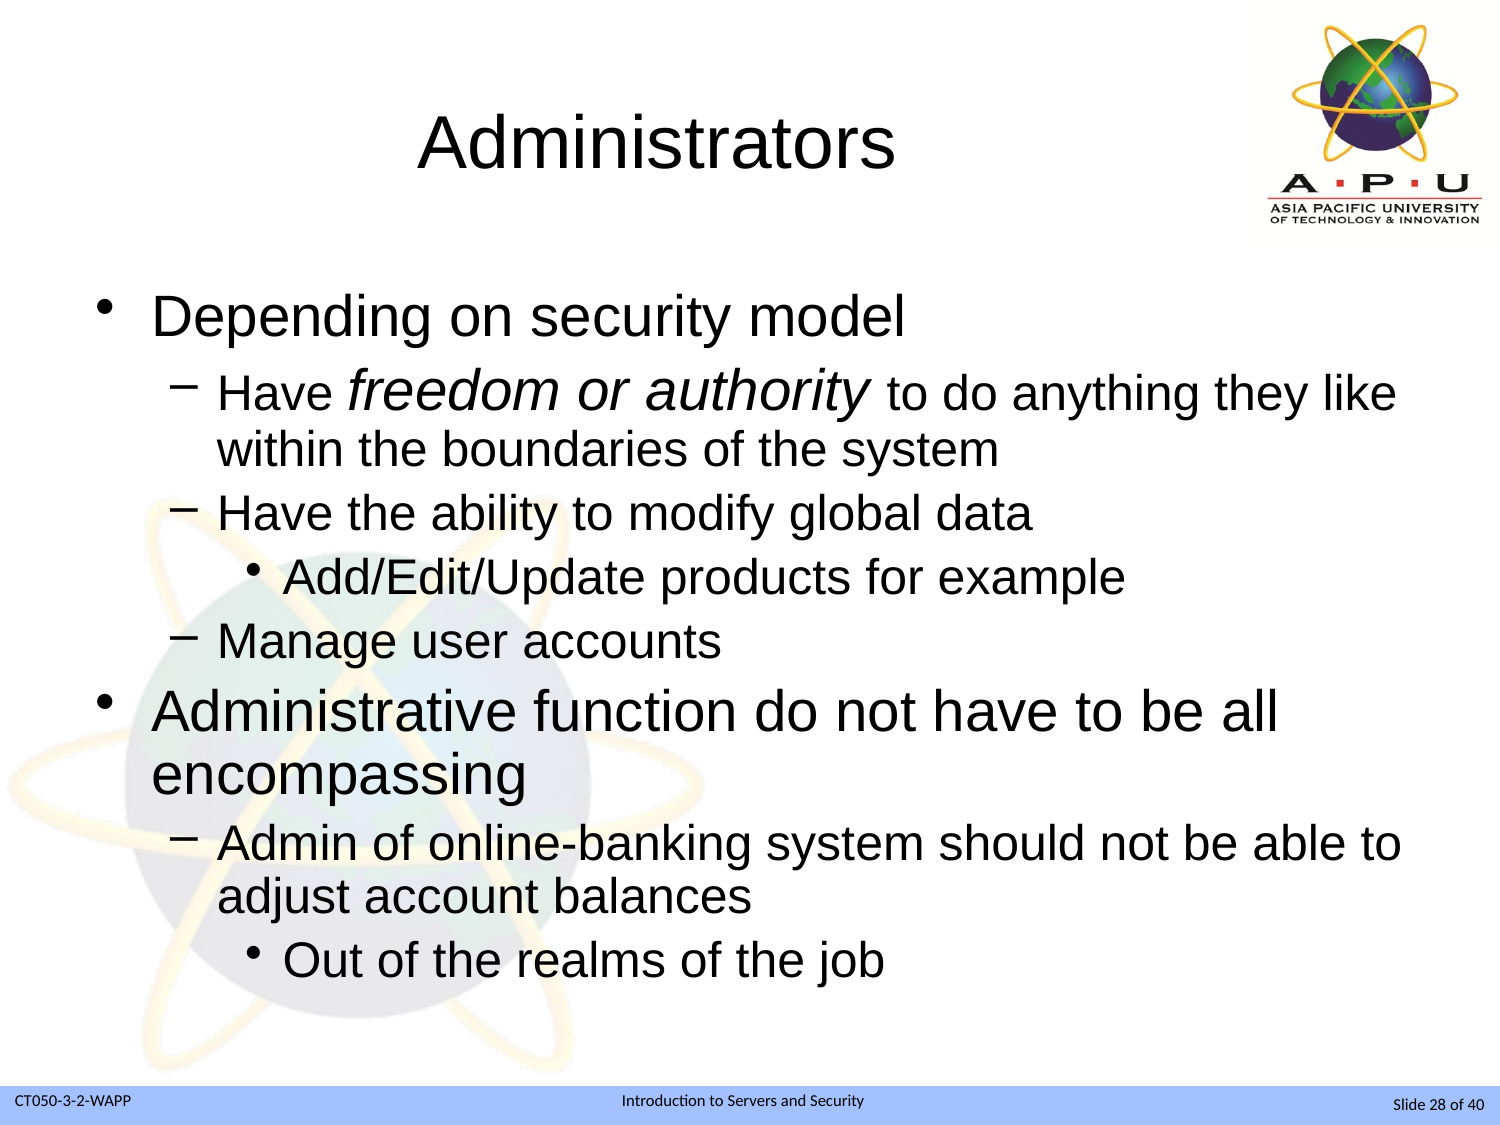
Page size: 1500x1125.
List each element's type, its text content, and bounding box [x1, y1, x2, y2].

picture [1251, 0, 1500, 249]
list Depending on security model Have freedom or authority to do anything they like within the boundaries of the system Have the ability to modify global data Add/Edit/Update products for example Manage user accounts Administrative function do not have to be all encompassing Admin of online-banking system should not be able to adjust account balances Out of the realms of the job [79, 278, 1430, 1021]
title Administrators [79, 45, 1235, 233]
